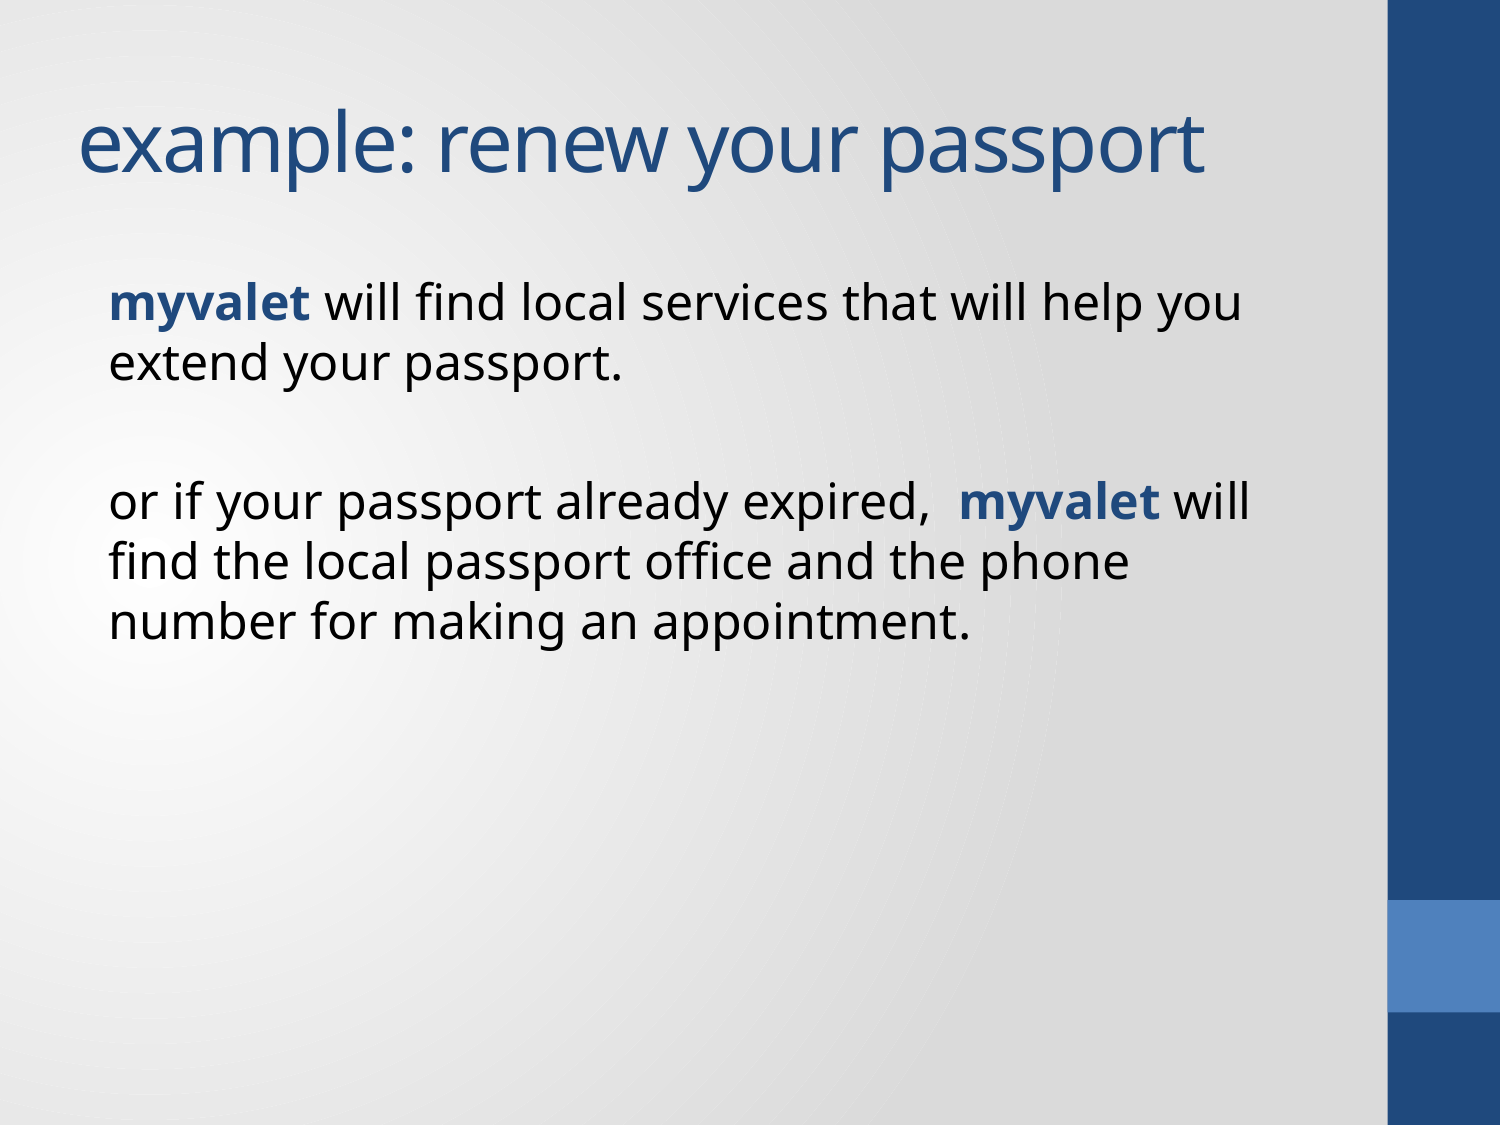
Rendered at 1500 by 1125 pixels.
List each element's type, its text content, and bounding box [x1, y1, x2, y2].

title example: renew your passport [62, 45, 1338, 233]
list myvalet will find local services that will help you extend your passport. or if your passport already expired, myvalet will find the local passport office and the phone number for making an appointment. [75, 262, 1325, 1050]
